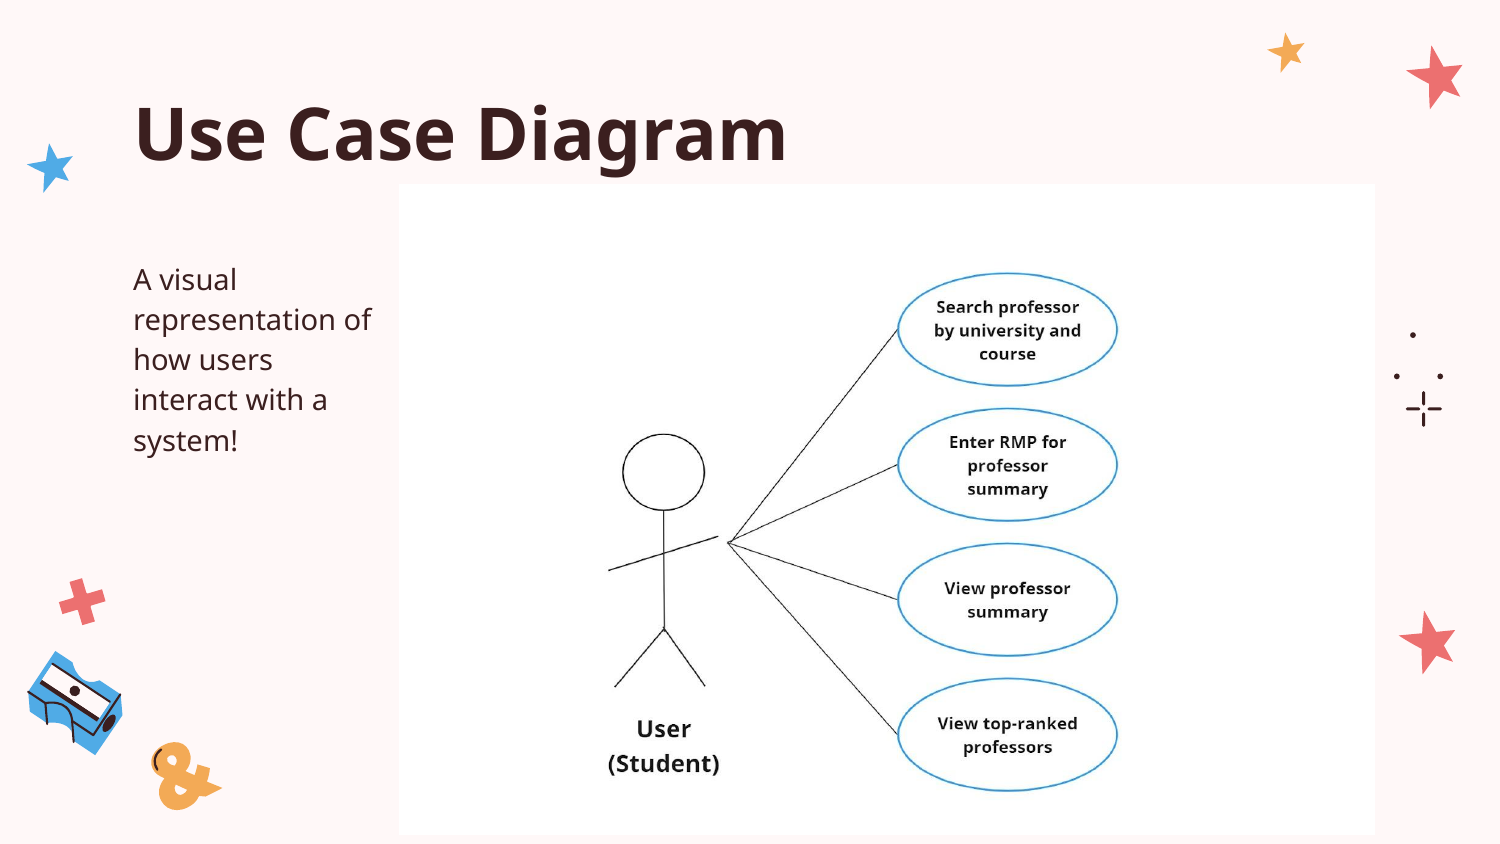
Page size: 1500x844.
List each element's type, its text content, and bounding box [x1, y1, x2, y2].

subtitle A visual representation of how users interact with a system! [118, 240, 394, 437]
picture [399, 184, 1375, 835]
title Use Case Diagram [118, 72, 1382, 167]
